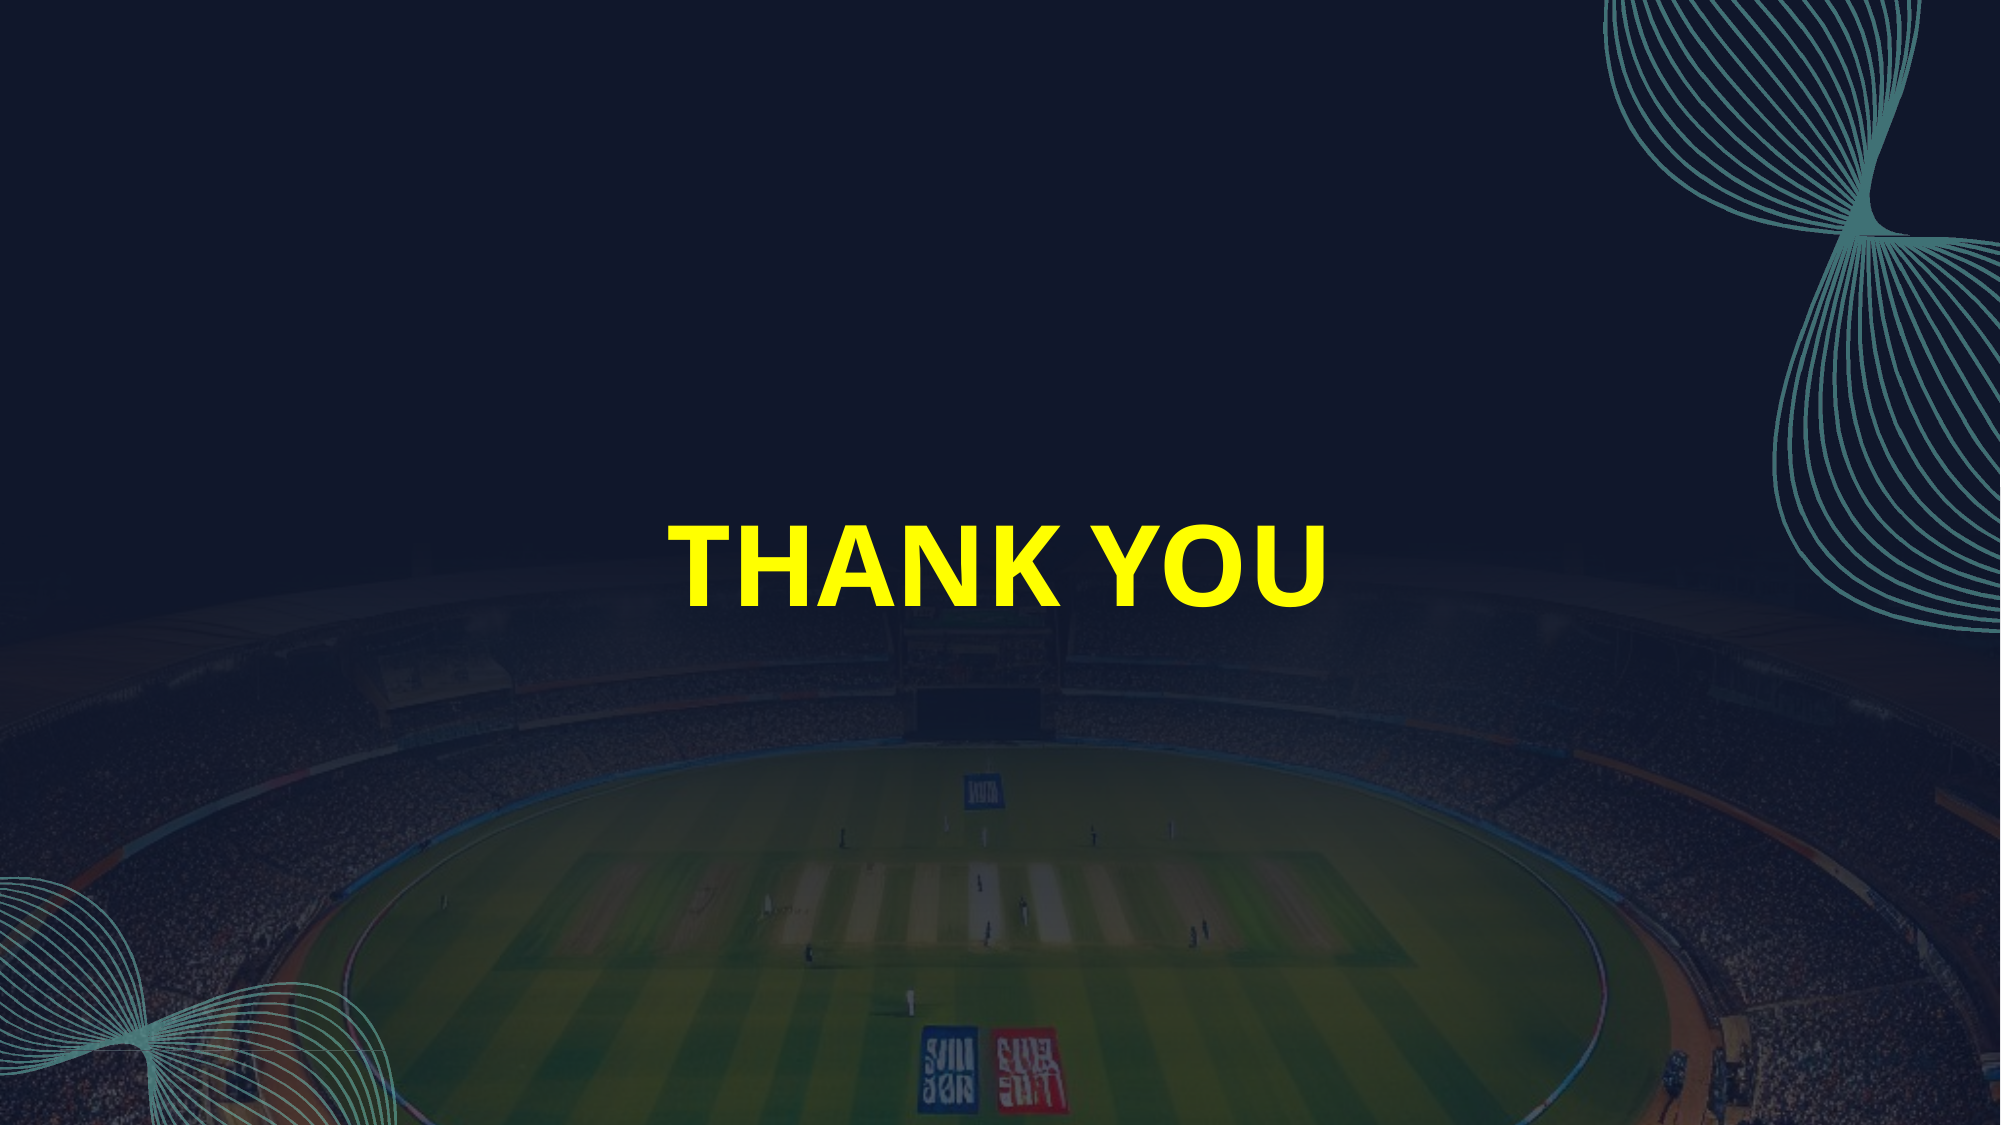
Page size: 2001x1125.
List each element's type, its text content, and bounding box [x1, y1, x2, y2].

text_box THANK YOU [0, 486, 2000, 637]
